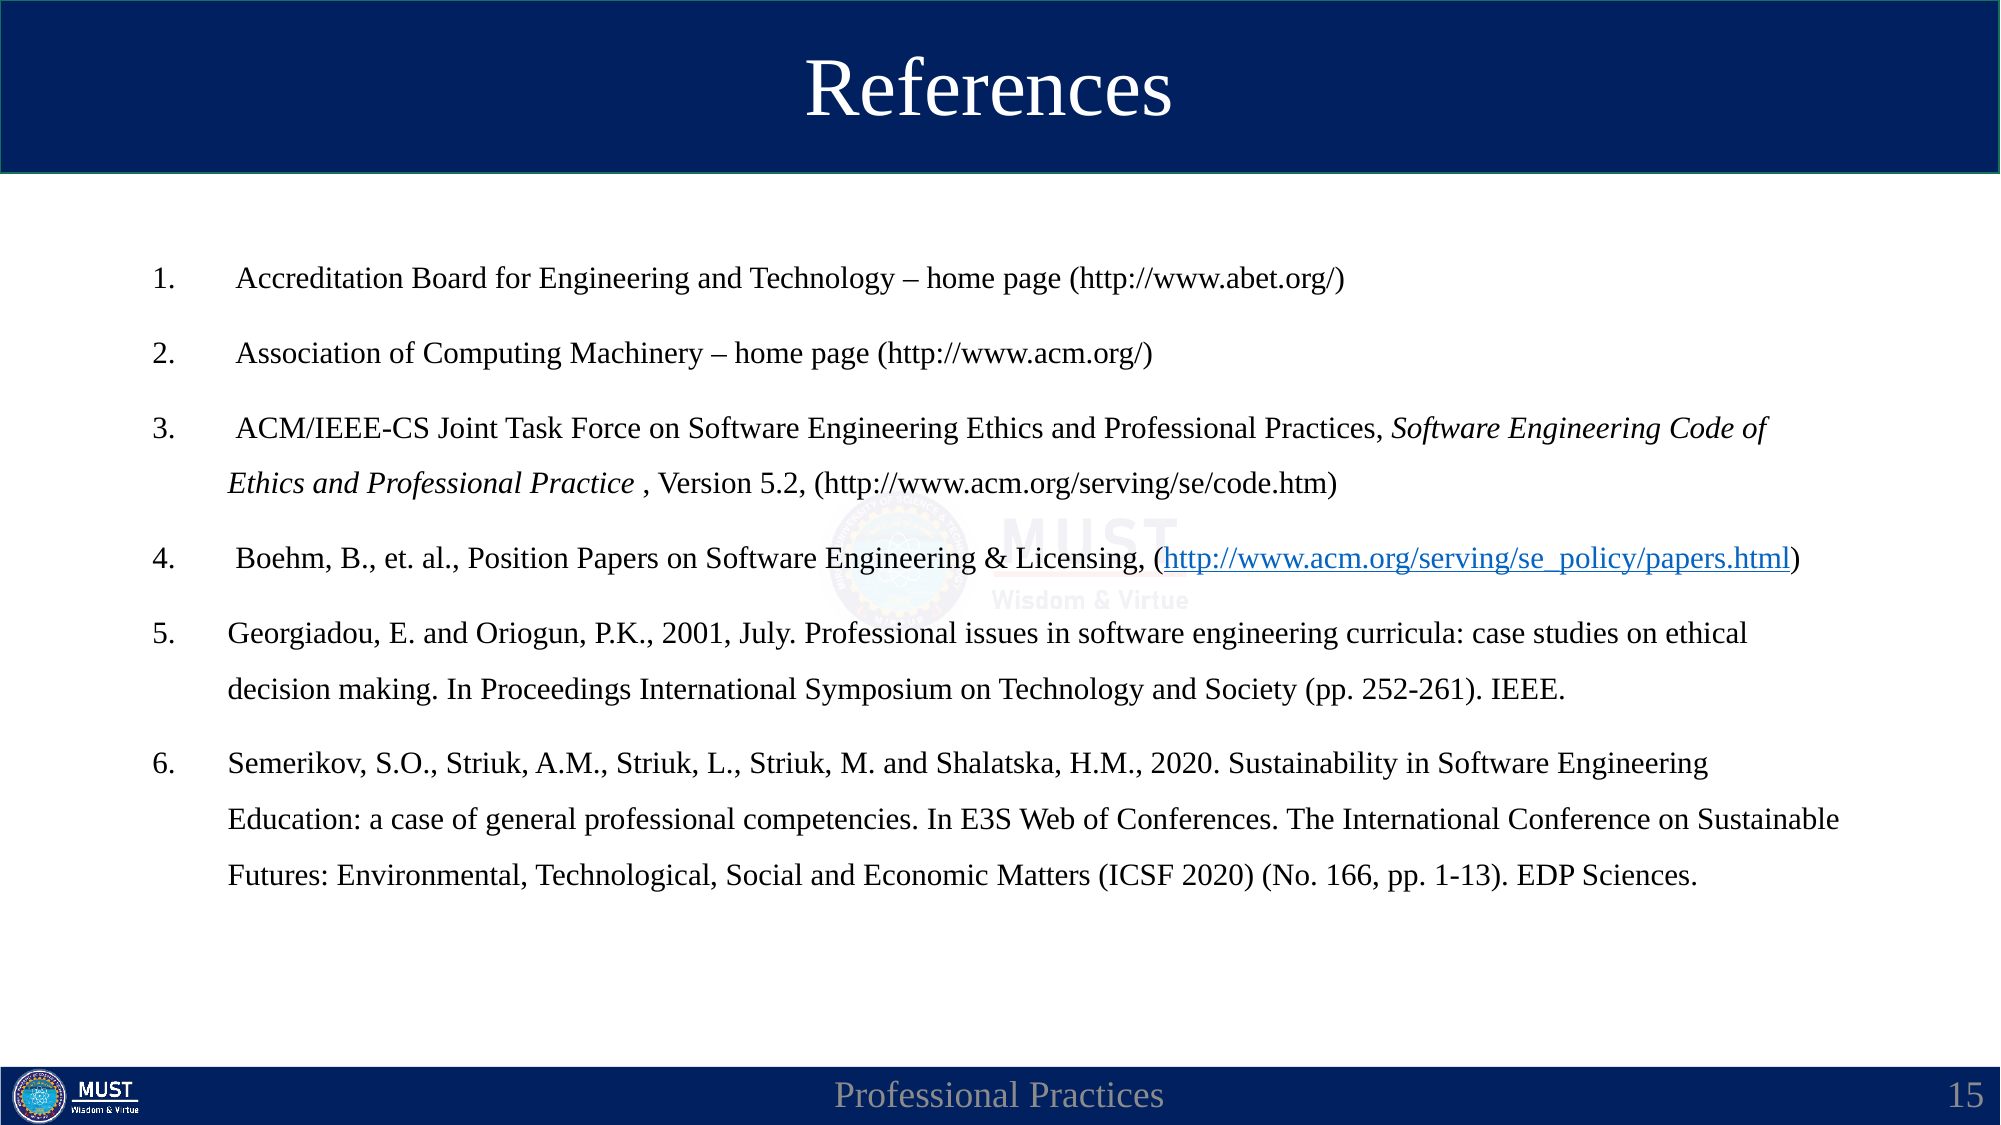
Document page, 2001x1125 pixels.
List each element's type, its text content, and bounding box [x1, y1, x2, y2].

picture [9, 1066, 139, 1125]
slide_number 15 [1549, 1062, 2000, 1123]
list Accreditation Board for Engineering and Technology – home page (http://www.abet.org/) Association of Computing Machinery – home page (http://www.acm.org/) ACM/IEEE-CS Joint Task Force on Software Engineering Ethics and Professional Practices, Software Engineering Code of Ethics and Professional Practice , Version 5.2, (http://www.acm.org/serving/se/code.htm) Boehm, B., et. al., Position Papers on Software Engineering & Licensing, (http://www.acm.org/serving/se_policy/papers.html) Georgiadou, E. and Oriogun, P.K., 2001, July. Professional issues in software engineering curricula: case studies on ethical decision making. In Proceedings International Symposium on Technology and Society (pp. 252-261). IEEE. Semerikov, S.O., Striuk, A.M., Striuk, L., Striuk, M. and Shalatska, H.M., 2020. Sustainability in Software Engineering Education: a case of general professional competencies. In E3S Web of Conferences. The International Conference on Sustainable Futures: Environmental, Technological, Social and Economic Matters (ICSF 2020) (No. 166, pp. 1-13). EDP Sciences. [137, 231, 1863, 946]
footer Professional Practices [662, 1062, 1338, 1123]
text_box [139, 1066, 2000, 1125]
text_box [0, 0, 2000, 174]
text_box [0, 1066, 9, 1125]
title References [137, 2, 1863, 176]
